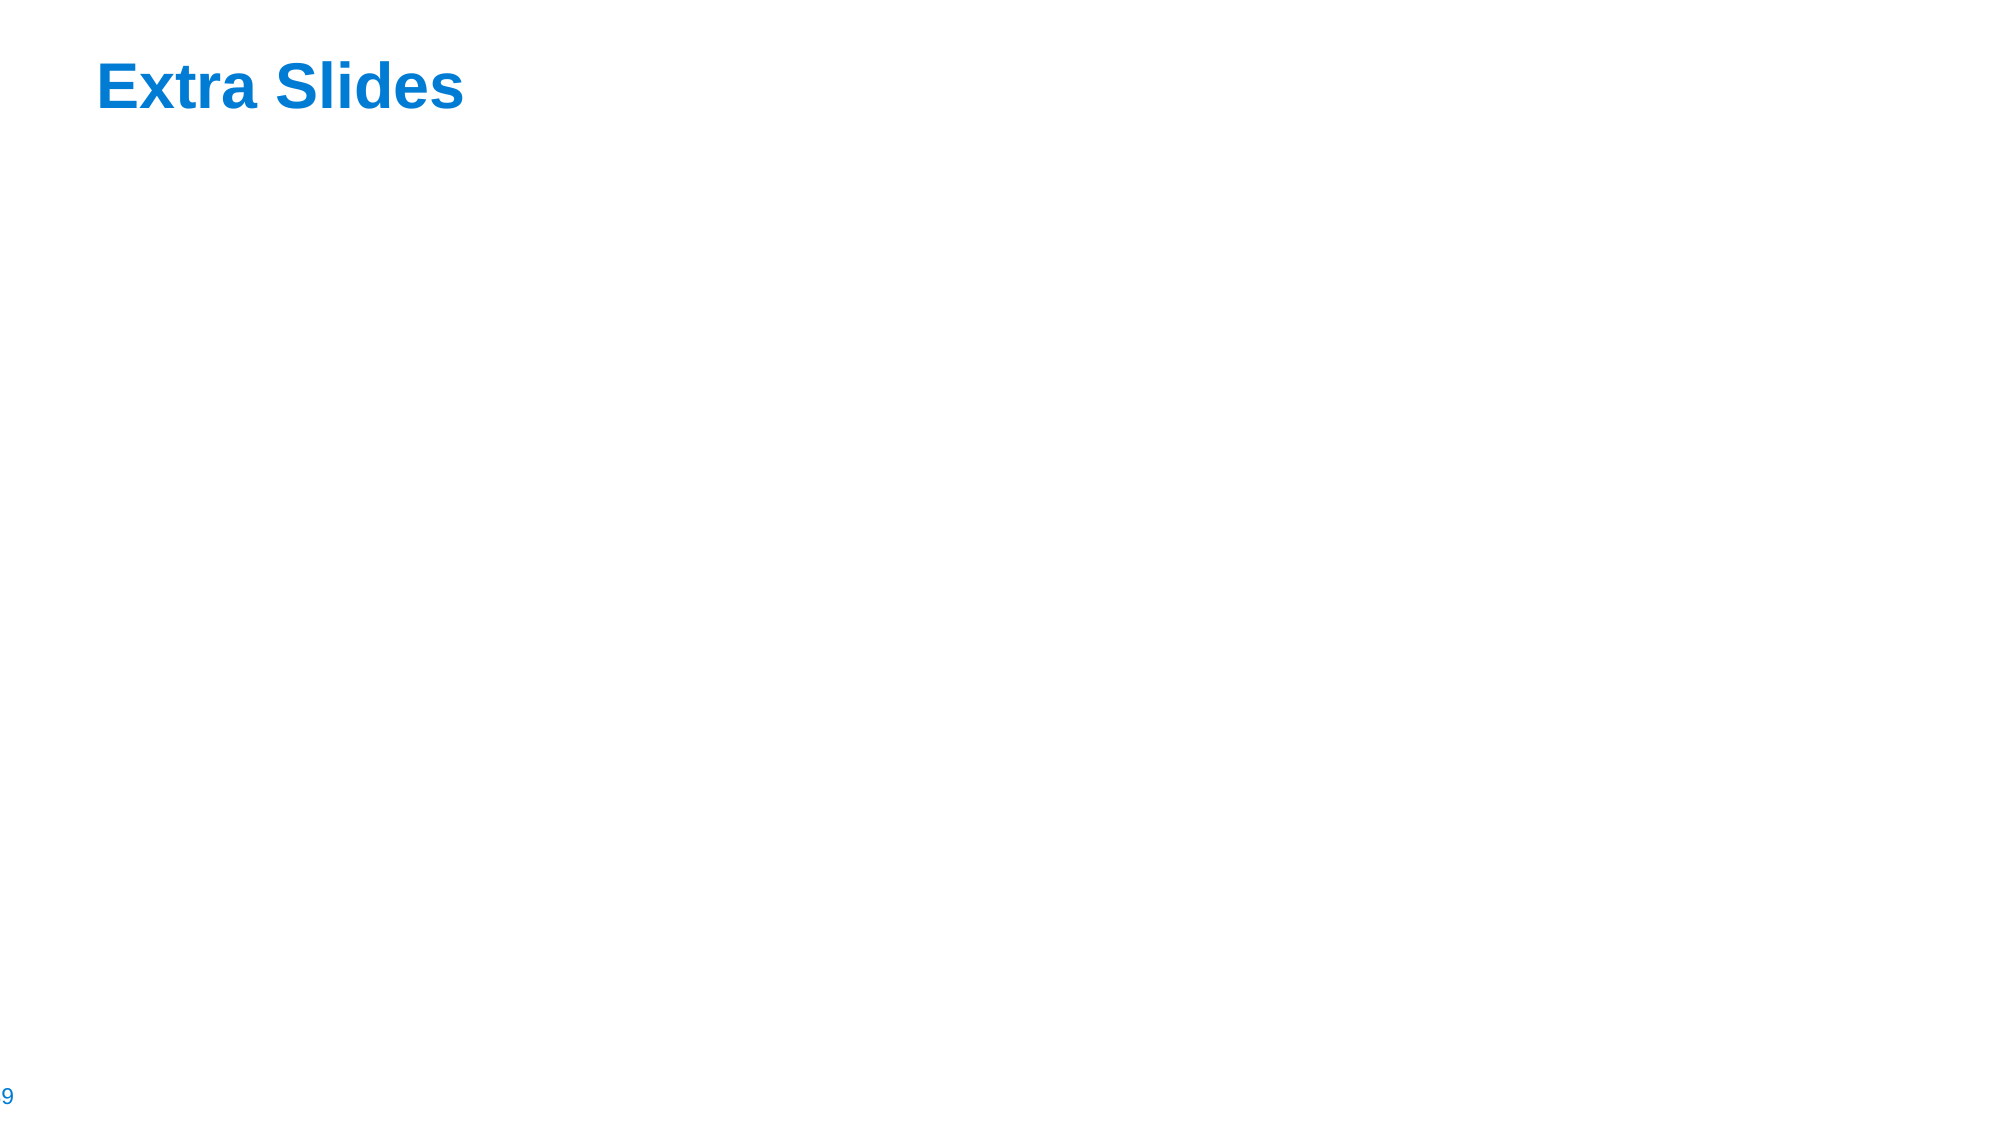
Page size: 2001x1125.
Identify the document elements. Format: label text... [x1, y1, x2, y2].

title Extra Slides [81, 13, 1807, 131]
